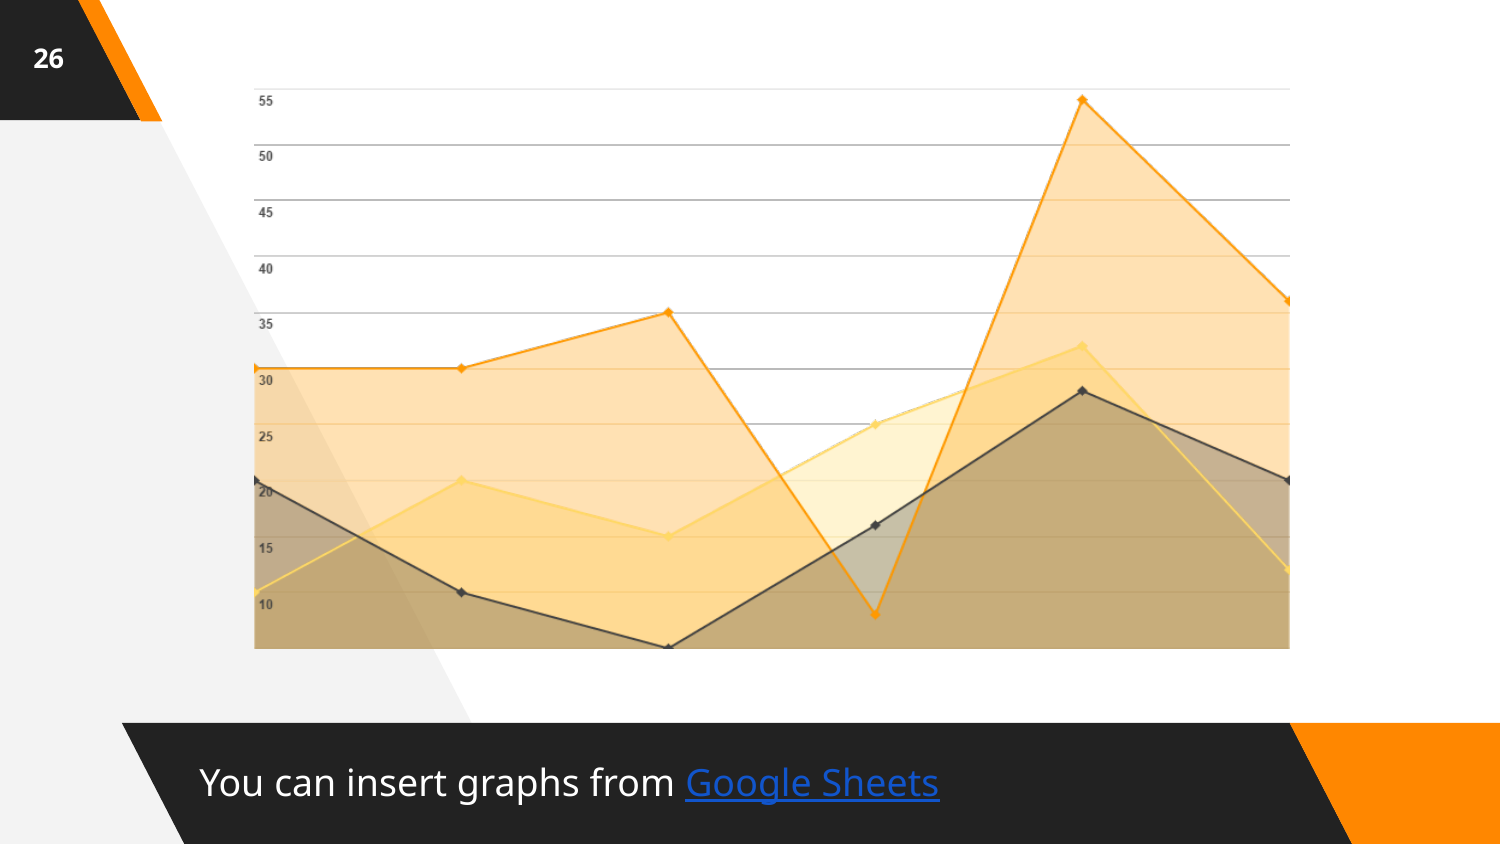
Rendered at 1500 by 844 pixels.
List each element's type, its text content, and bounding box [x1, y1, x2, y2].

picture [253, 88, 1290, 649]
list You can insert graphs from Google Sheets [184, 722, 1290, 844]
slide_number 26 [0, 0, 98, 121]
